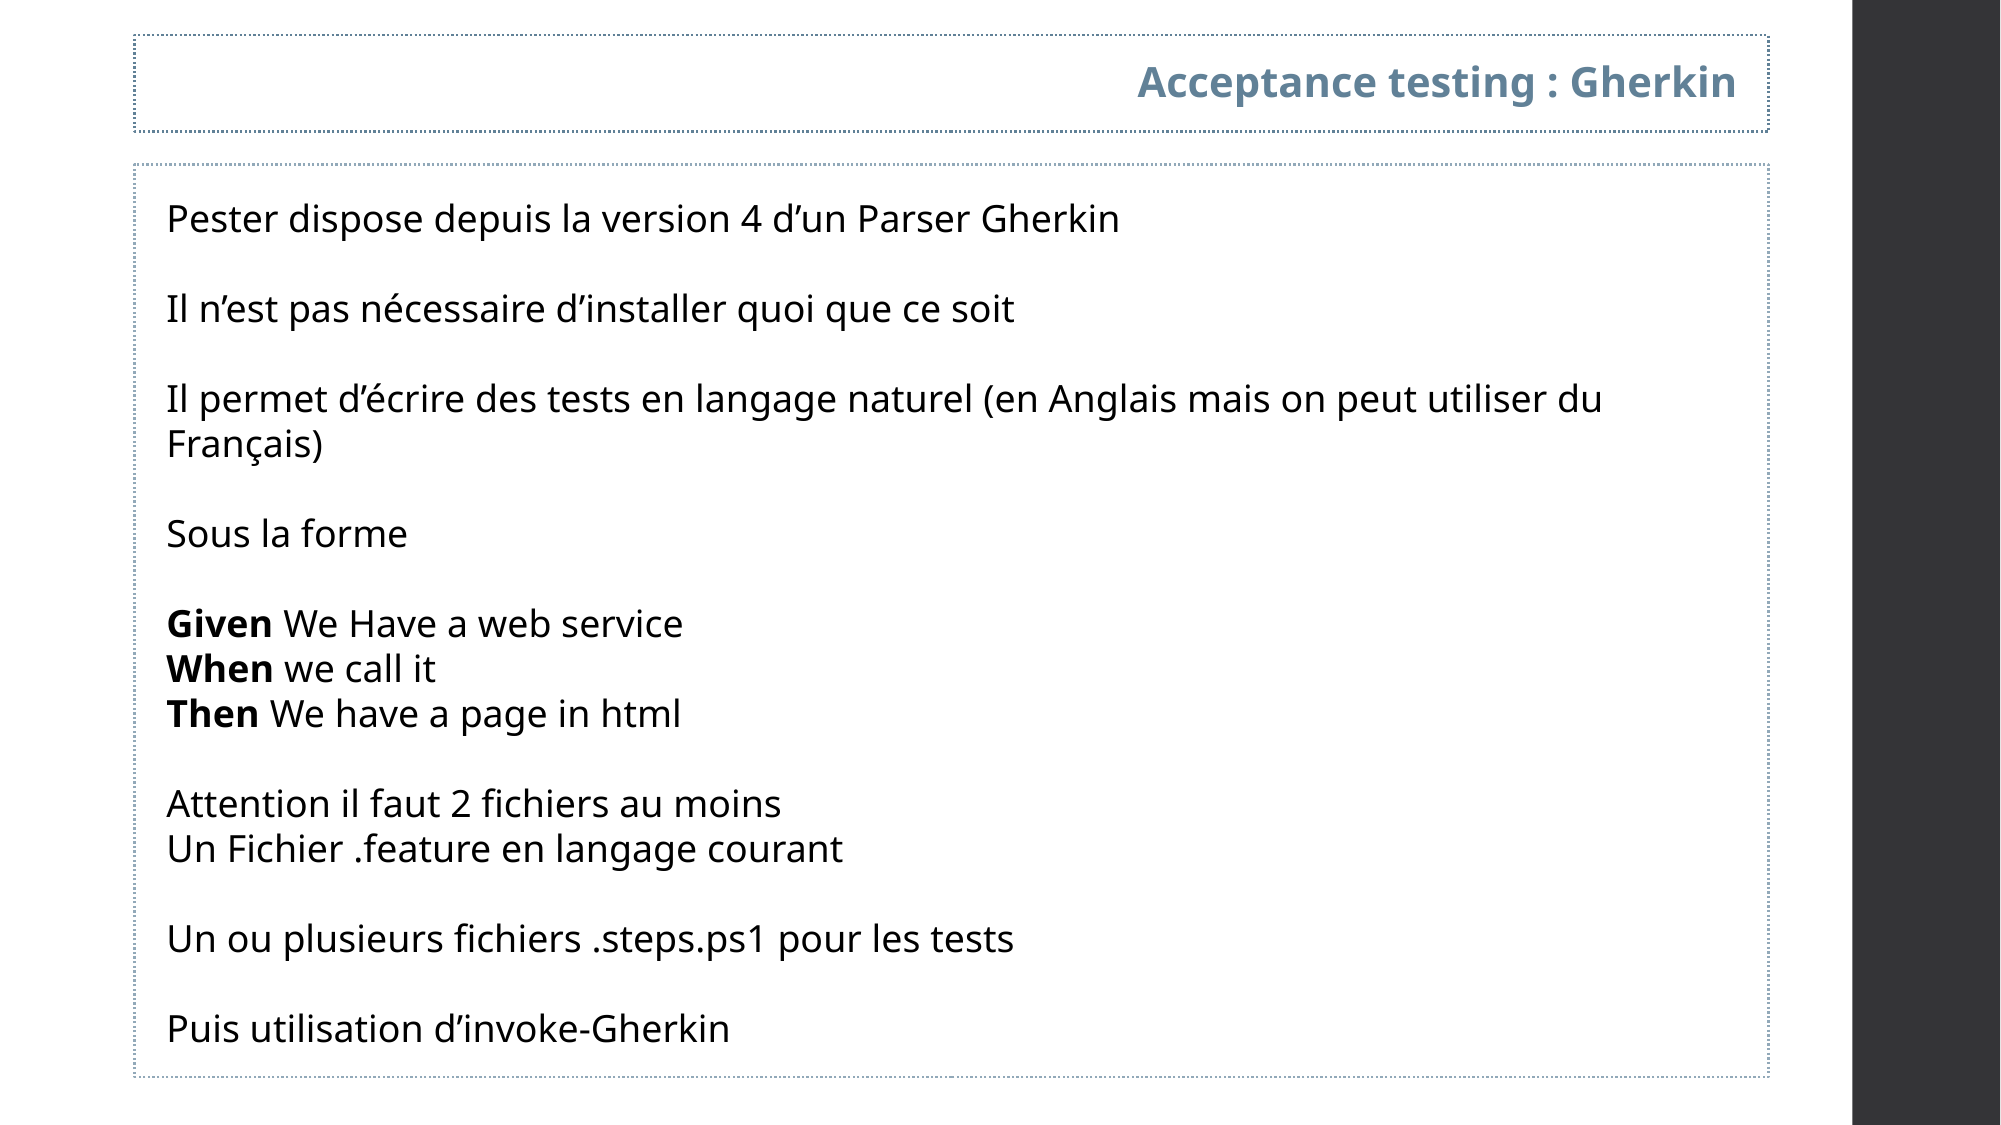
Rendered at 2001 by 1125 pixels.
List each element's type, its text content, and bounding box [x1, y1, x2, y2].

text_box Acceptance testing : Gherkin [158, 48, 1753, 113]
text_box [133, 163, 1770, 1078]
text_box [133, 34, 1770, 133]
text_box Pester dispose depuis la version 4 d’un Parser Gherkin Il n’est pas nécessaire d’installer quoi que ce soit Il permet d’écrire des tests en langage naturel (en Anglais mais on peut utiliser du Français) Sous la forme Given We Have a web service When we call it Then We have a page in html Attention il faut 2 fichiers au moins Un Fichier .feature en langage courant Un ou plusieurs fichiers .steps.ps1 pour les tests Puis utilisation d’invoke-Gherkin [151, 187, 1744, 1103]
